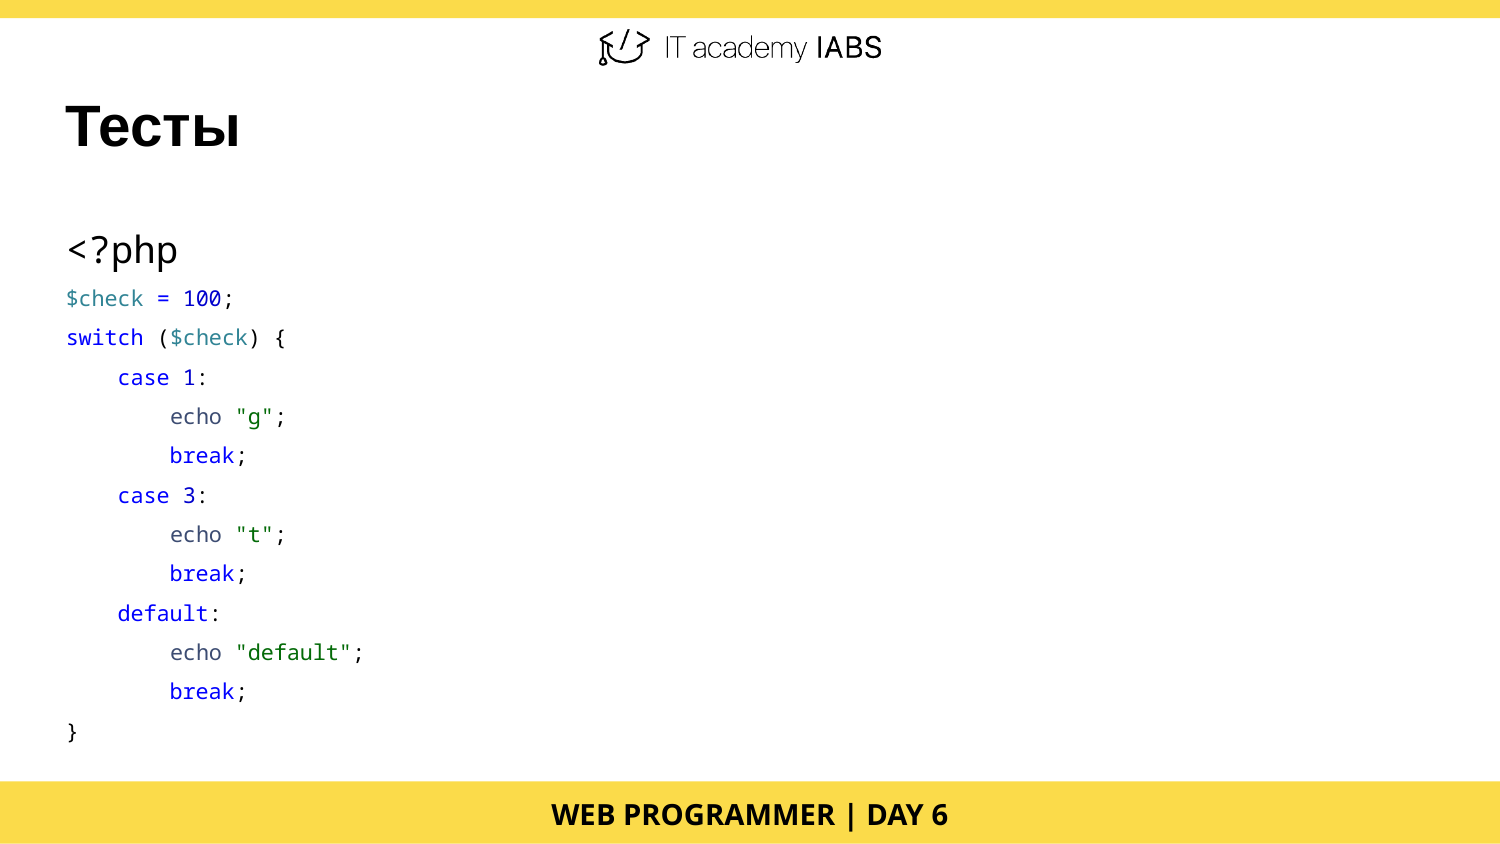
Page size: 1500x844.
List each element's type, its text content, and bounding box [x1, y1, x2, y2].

text_box <?php $check = 100; switch ($check) { case 1: echo "g"; break; case 3: echo "t"; break; default: echo "default"; break; } [51, 189, 1449, 750]
picture [591, 18, 887, 71]
text_box [0, 781, 340, 844]
text_box [1160, 781, 1500, 844]
text_box WEB PROGRAMMER | DAY 6 [340, 781, 1160, 844]
text_box Тесты [51, 72, 1449, 167]
text_box [0, 0, 1500, 19]
